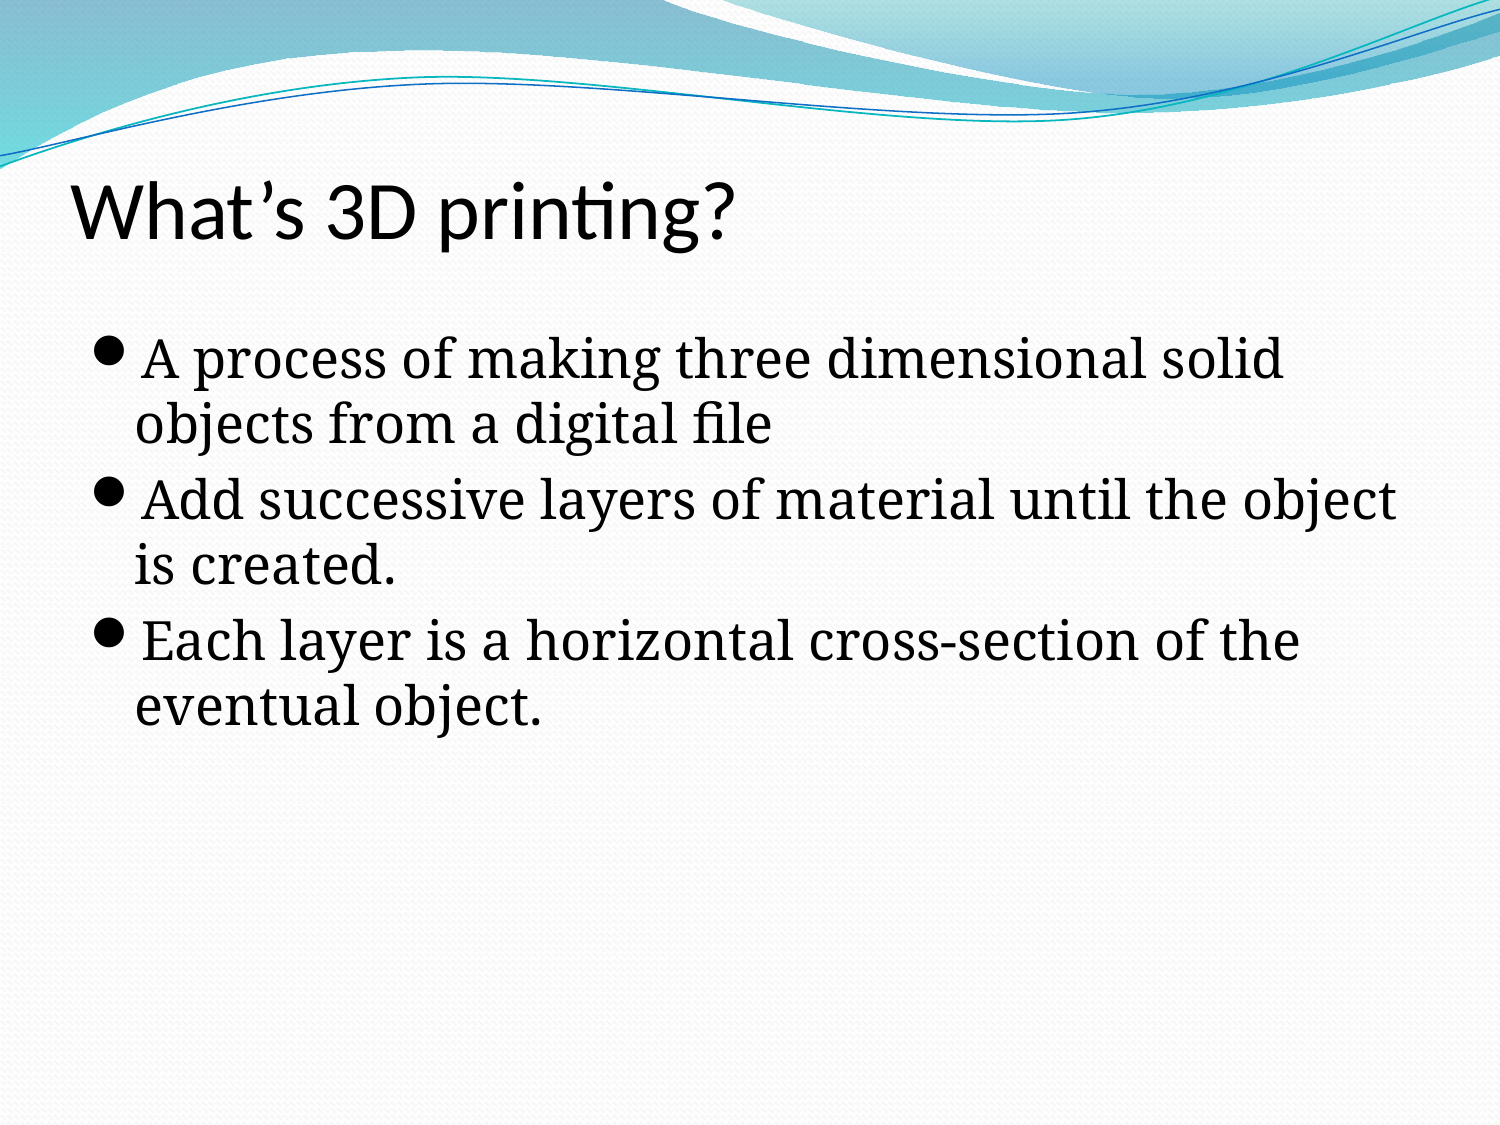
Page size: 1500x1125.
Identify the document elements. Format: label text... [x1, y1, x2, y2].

list A process of making three dimensional solid objects from a digital file Add successive layers of material until the object is created. Each layer is a horizontal cross-section of the eventual object. [75, 317, 1425, 1038]
title What’s 3D printing? [70, 128, 1367, 257]
